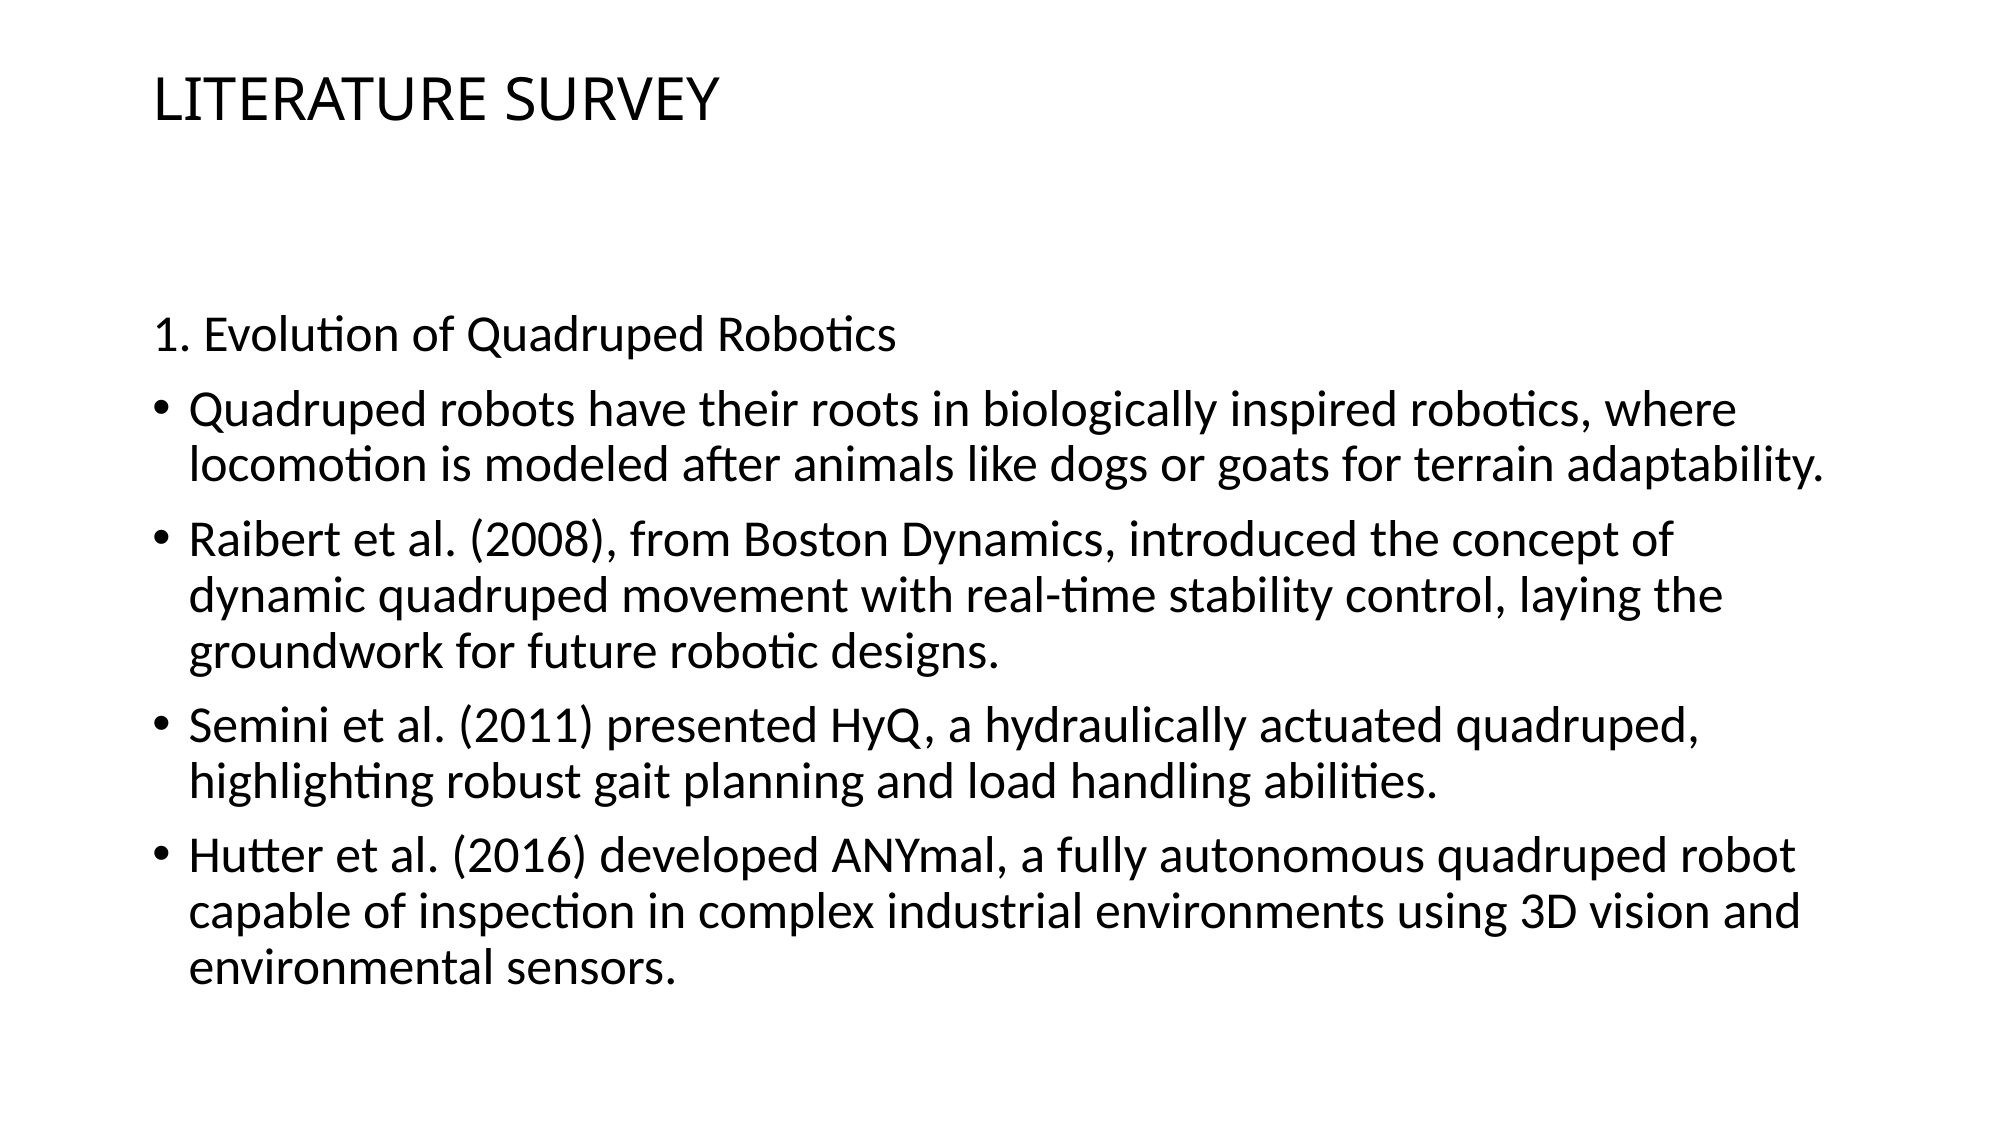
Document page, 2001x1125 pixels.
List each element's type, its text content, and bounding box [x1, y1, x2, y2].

title LITERATURE SURVEY [137, 59, 1863, 278]
list 1. Evolution of Quadruped Robotics Quadruped robots have their roots in biologically inspired robotics, where locomotion is modeled after animals like dogs or goats for terrain adaptability. Raibert et al. (2008), from Boston Dynamics, introduced the concept of dynamic quadruped movement with real-time stability control, laying the groundwork for future robotic designs. Semini et al. (2011) presented HyQ, a hydraulically actuated quadruped, highlighting robust gait planning and load handling abilities. Hutter et al. (2016) developed ANYmal, a fully autonomous quadruped robot capable of inspection in complex industrial environments using 3D vision and environmental sensors. [137, 299, 1863, 1014]
